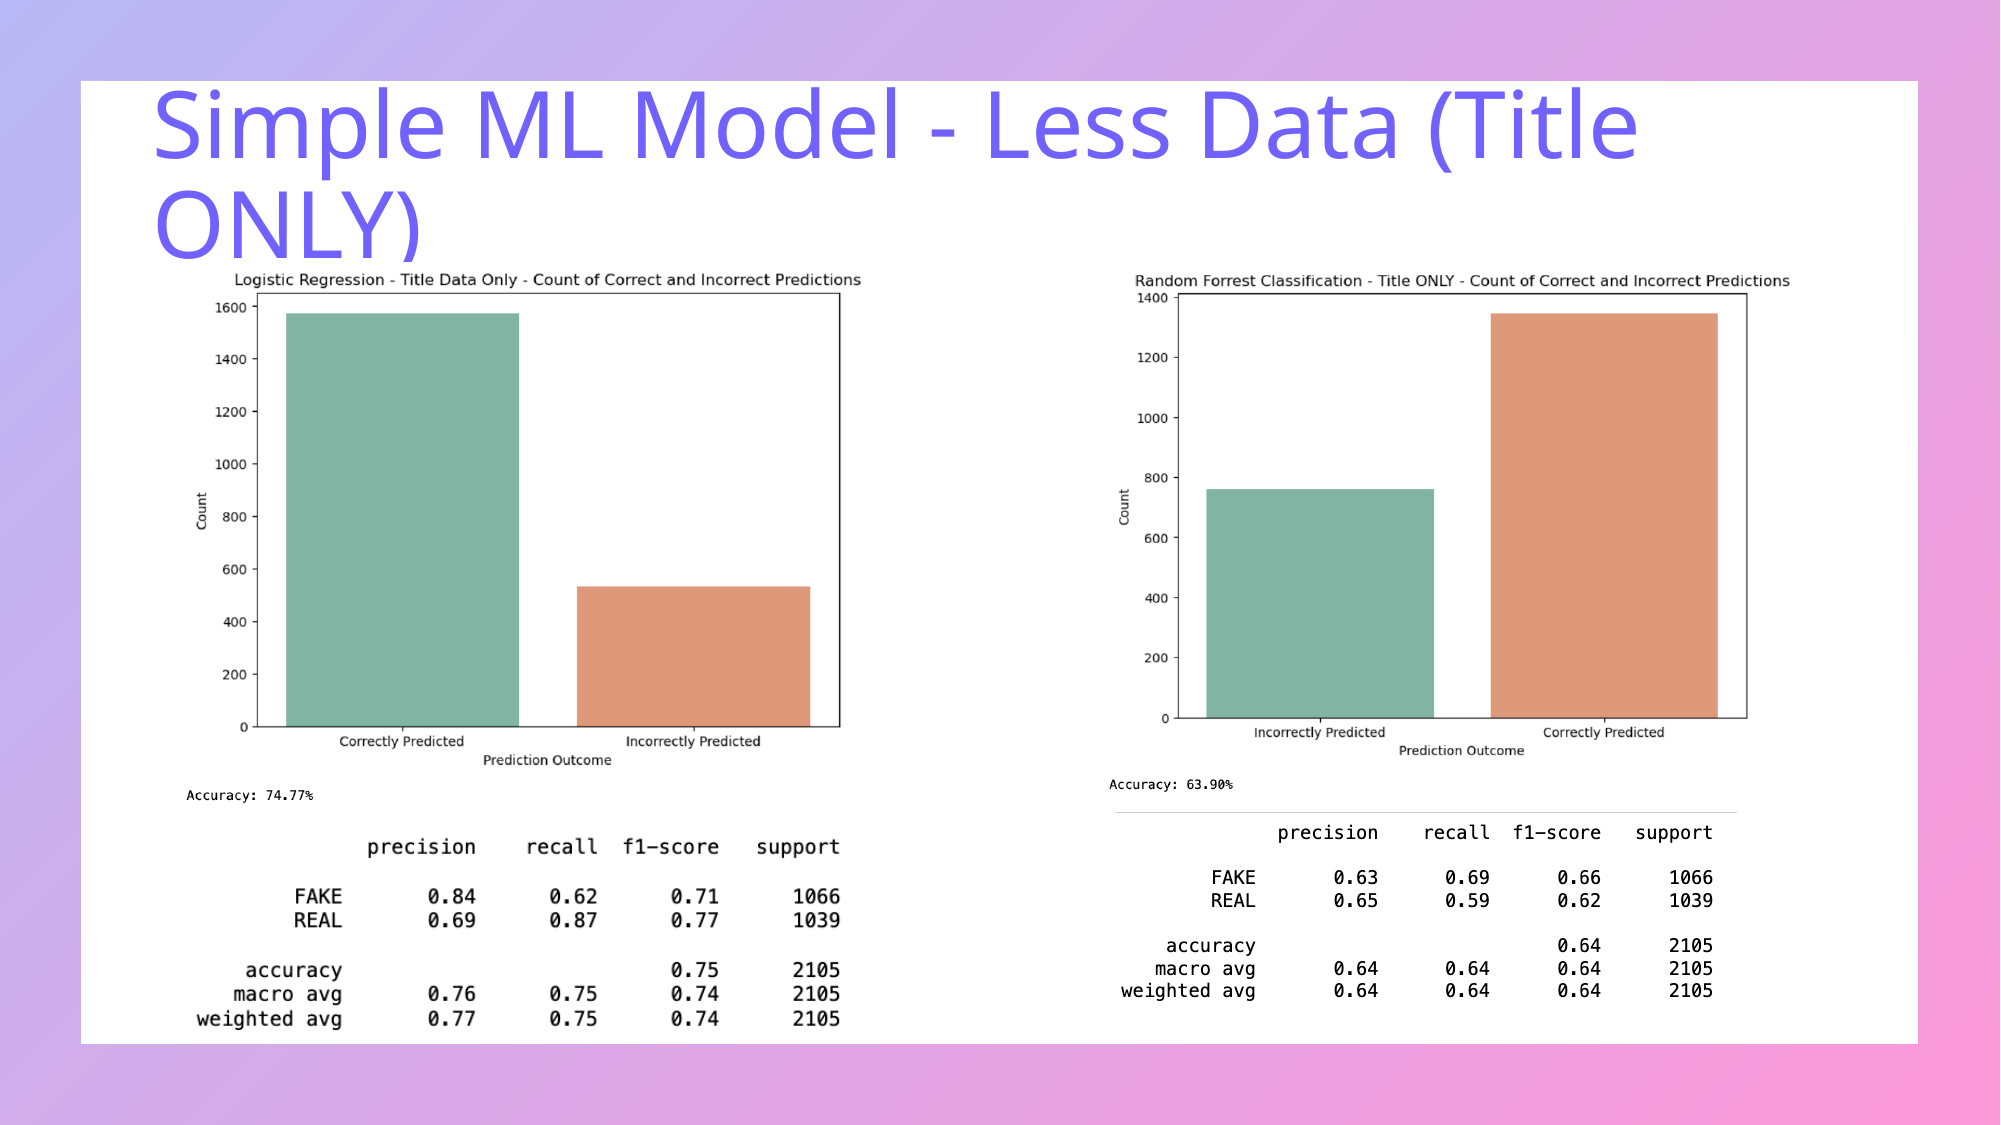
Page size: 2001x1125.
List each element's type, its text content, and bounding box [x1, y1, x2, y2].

picture [187, 830, 863, 1043]
picture [178, 262, 872, 813]
picture [1101, 262, 1795, 799]
picture [1112, 812, 1738, 1020]
title Simple ML Model - Less Data (Title ONLY) [137, 69, 1863, 288]
